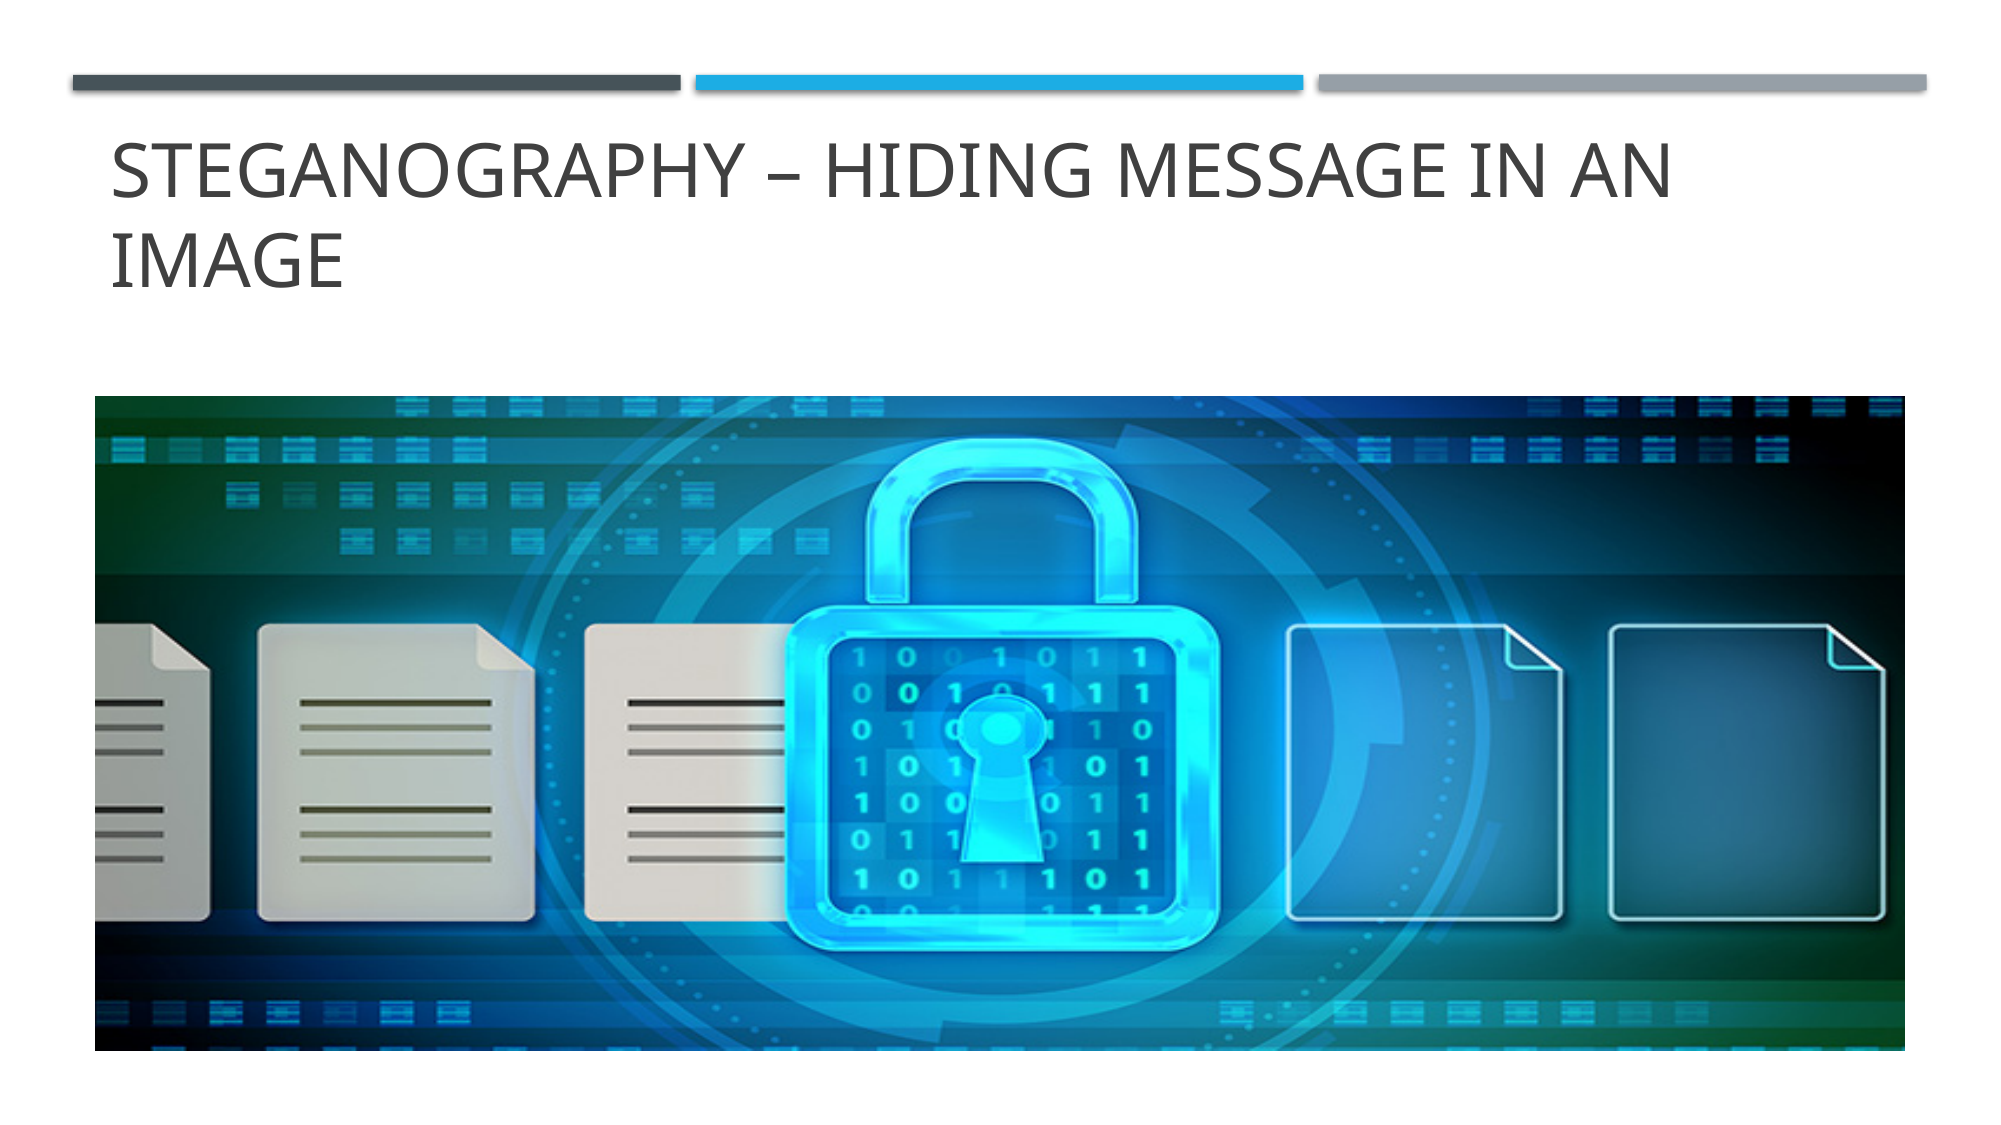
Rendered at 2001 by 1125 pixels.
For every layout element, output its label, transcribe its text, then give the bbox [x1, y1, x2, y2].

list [94, 396, 1906, 1051]
title STEGANOGRAPHY – HIDING MESSAGE IN AN IMAGE [95, 115, 1905, 311]
